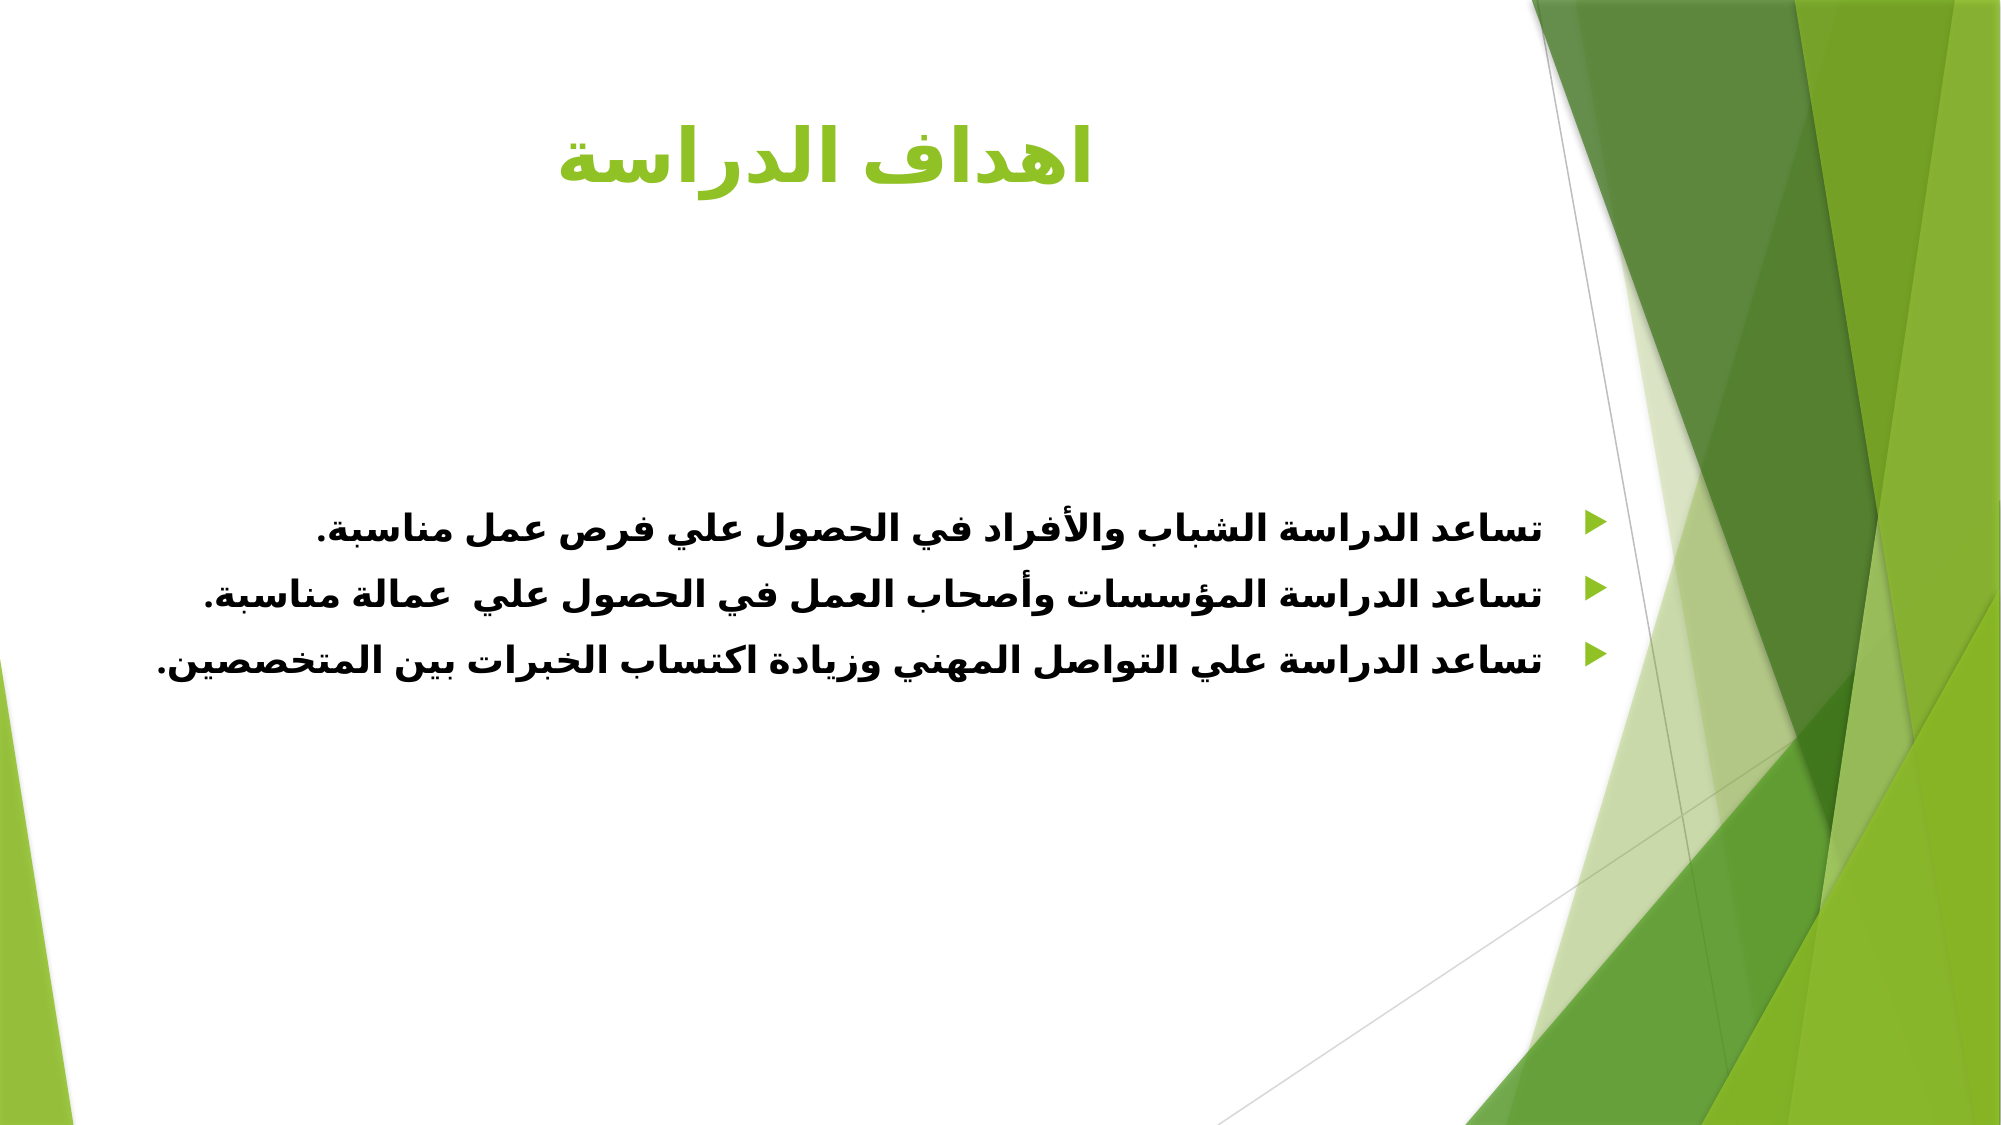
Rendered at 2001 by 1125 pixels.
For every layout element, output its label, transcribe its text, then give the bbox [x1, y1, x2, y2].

title اهداف الدراسة [111, 99, 1522, 317]
list تساعد الدراسة الشباب والأفراد في الحصول علي فرص عمل مناسبة. تساعد الدراسة المؤسسات وأصحاب العمل في الحصول علي عمالة مناسبة. تساعد الدراسة علي التواصل المهني وزيادة اكتساب الخبرات بين المتخصصين. [59, 364, 1626, 1025]
